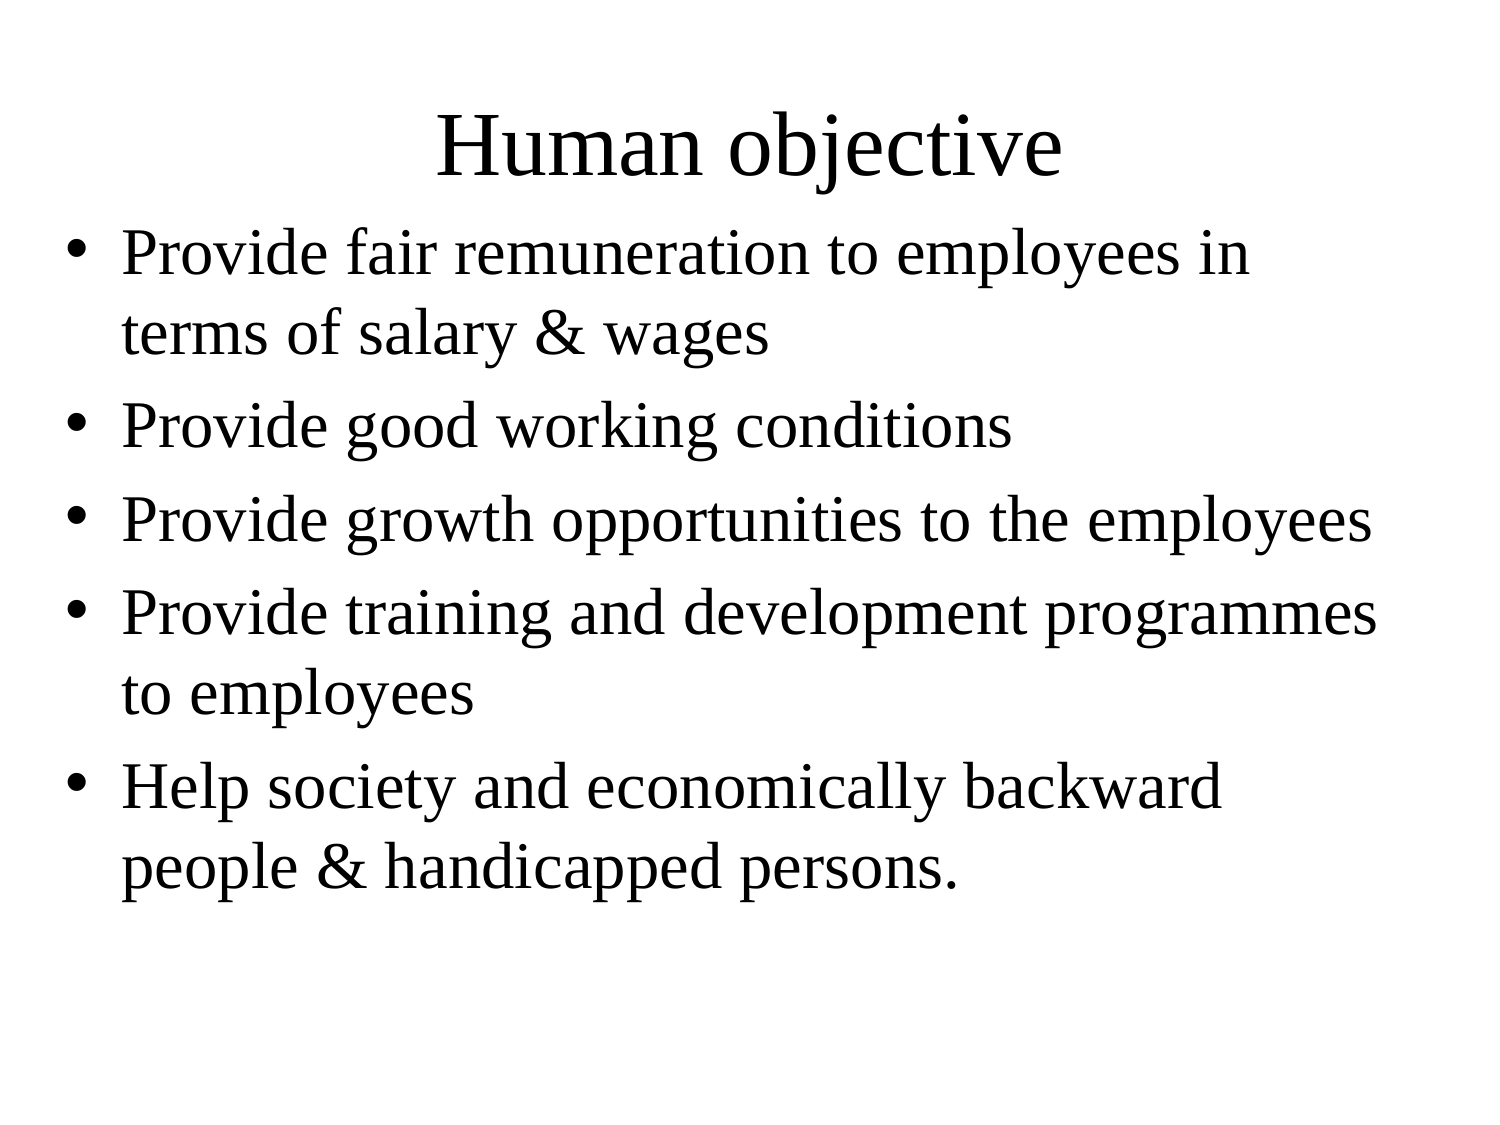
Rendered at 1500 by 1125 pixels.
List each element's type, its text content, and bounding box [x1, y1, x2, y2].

title Human objective [75, 45, 1425, 200]
list Provide fair remuneration to employees in terms of salary & wages Provide good working conditions Provide growth opportunities to the employees Provide training and development programmes to employees Help society and economically backward people & handicapped persons. [50, 200, 1425, 1063]
